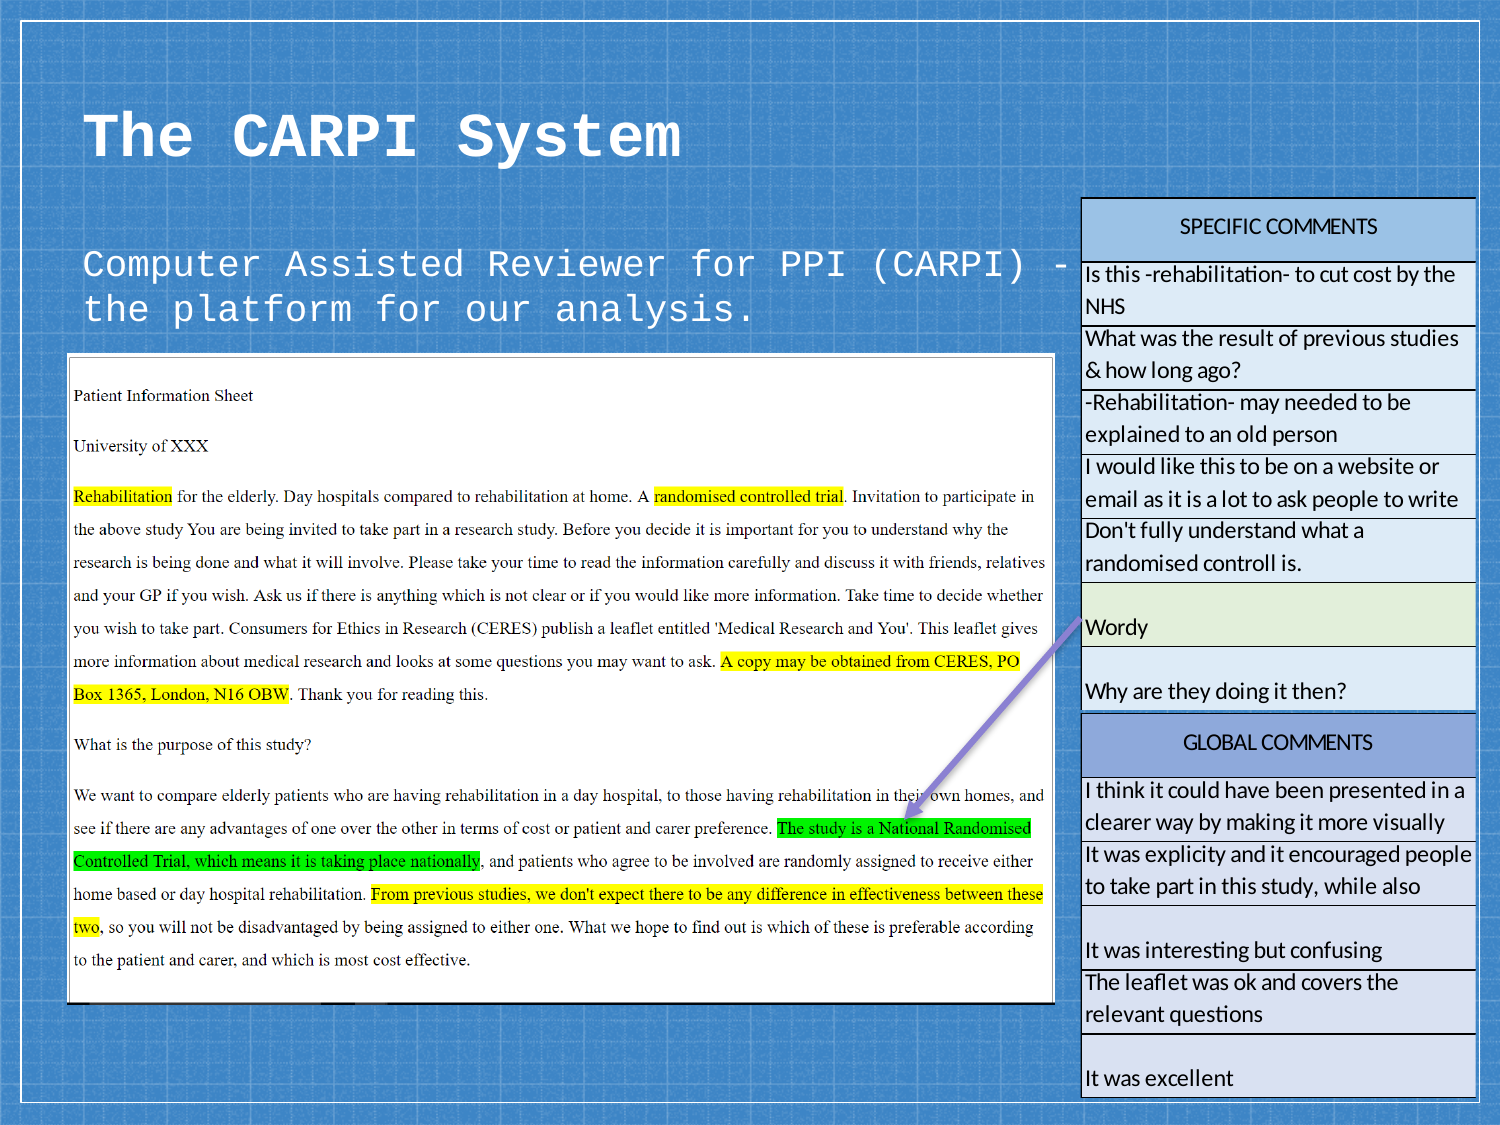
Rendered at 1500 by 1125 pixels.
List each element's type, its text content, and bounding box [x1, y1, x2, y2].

picture [0, 0, 1500, 1125]
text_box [903, 617, 1081, 821]
list The CARPI System Computer Assisted Reviewer for PPI (CARPI) - the platform for our analysis. [67, 79, 1103, 404]
